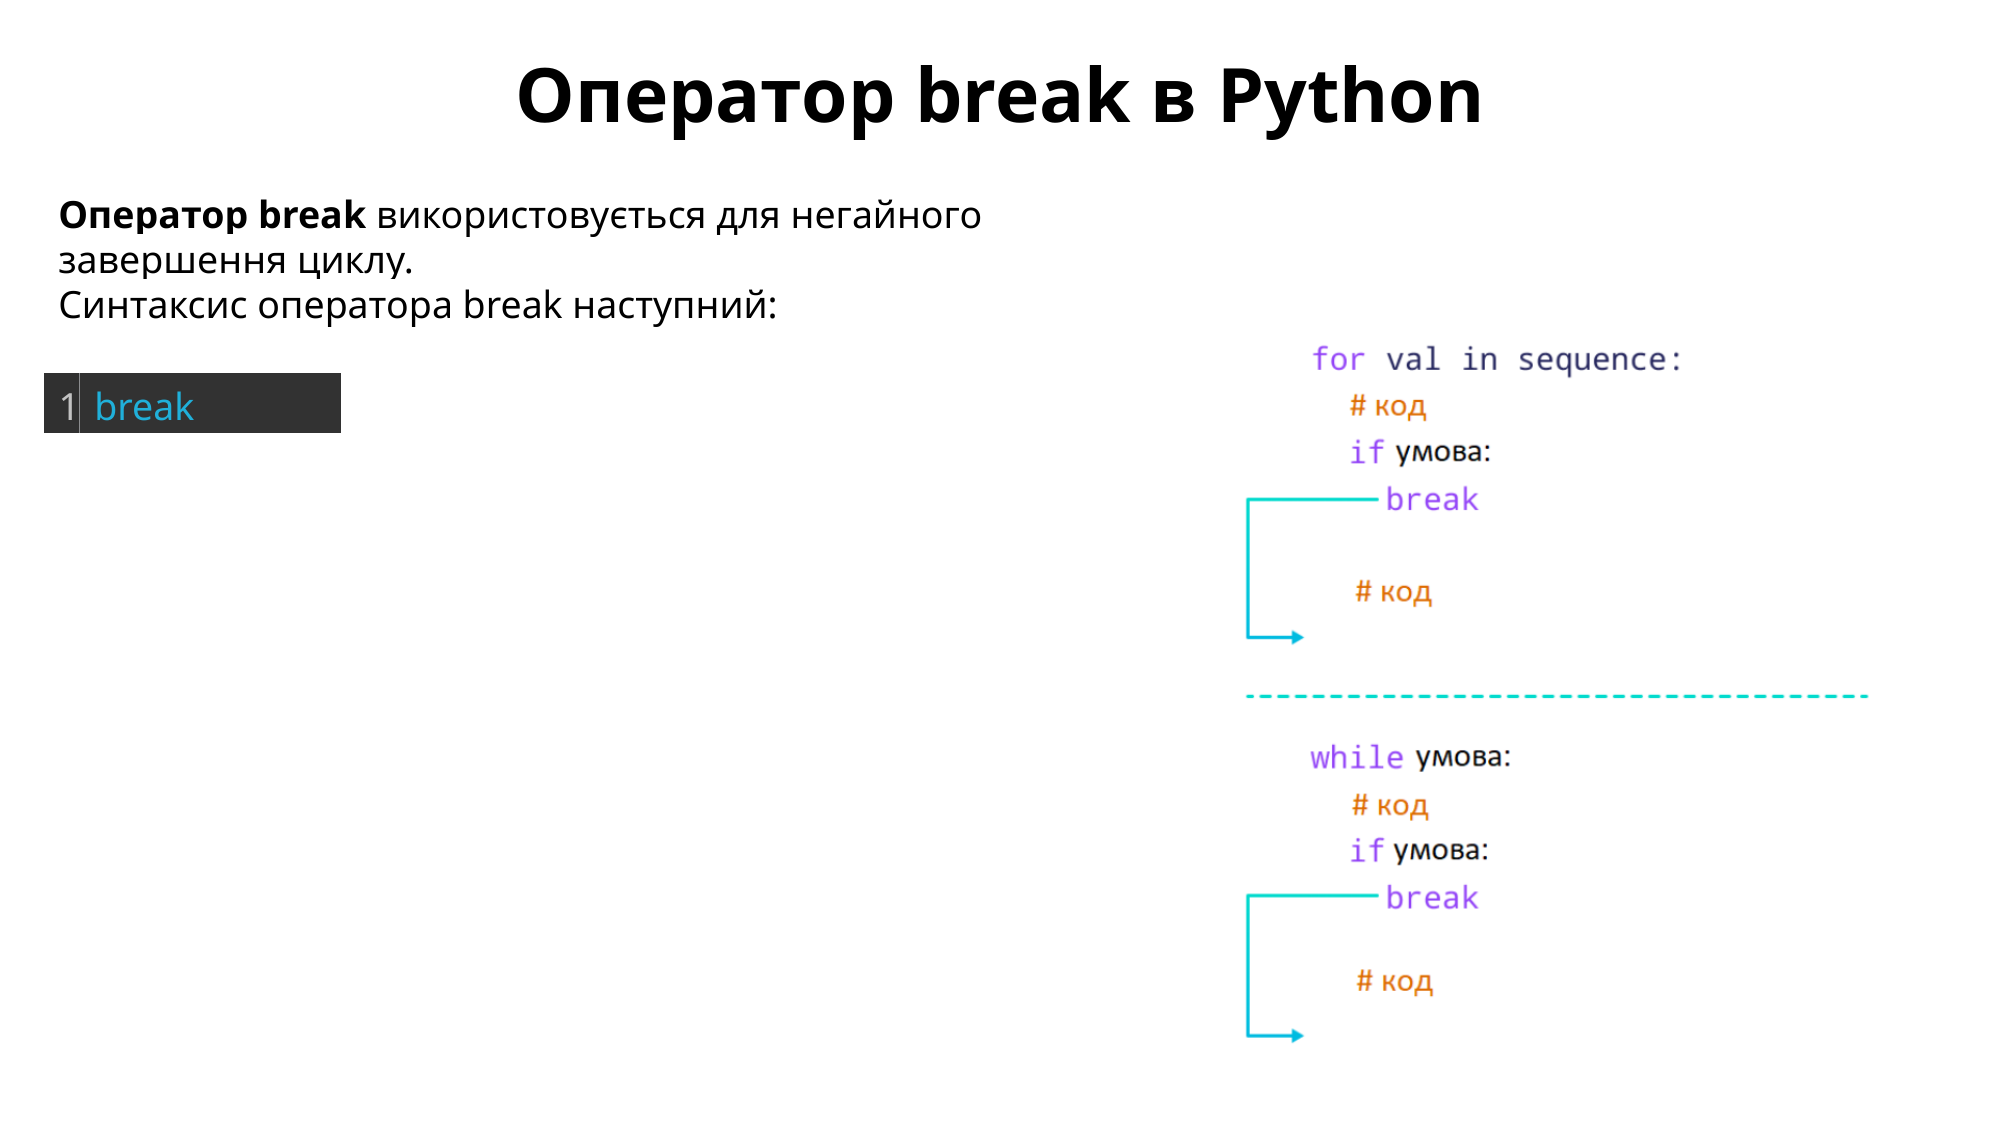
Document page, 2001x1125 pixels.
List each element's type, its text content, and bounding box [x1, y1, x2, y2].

table_header break [80, 373, 341, 433]
text_box Оператор break в Python [0, 40, 2000, 146]
picture [1198, 318, 1933, 1072]
text_box Оператор break використовується для негайного завершення циклу. Синтаксис оператора break наступний: [43, 183, 1044, 334]
table_header 1 [44, 373, 79, 433]
